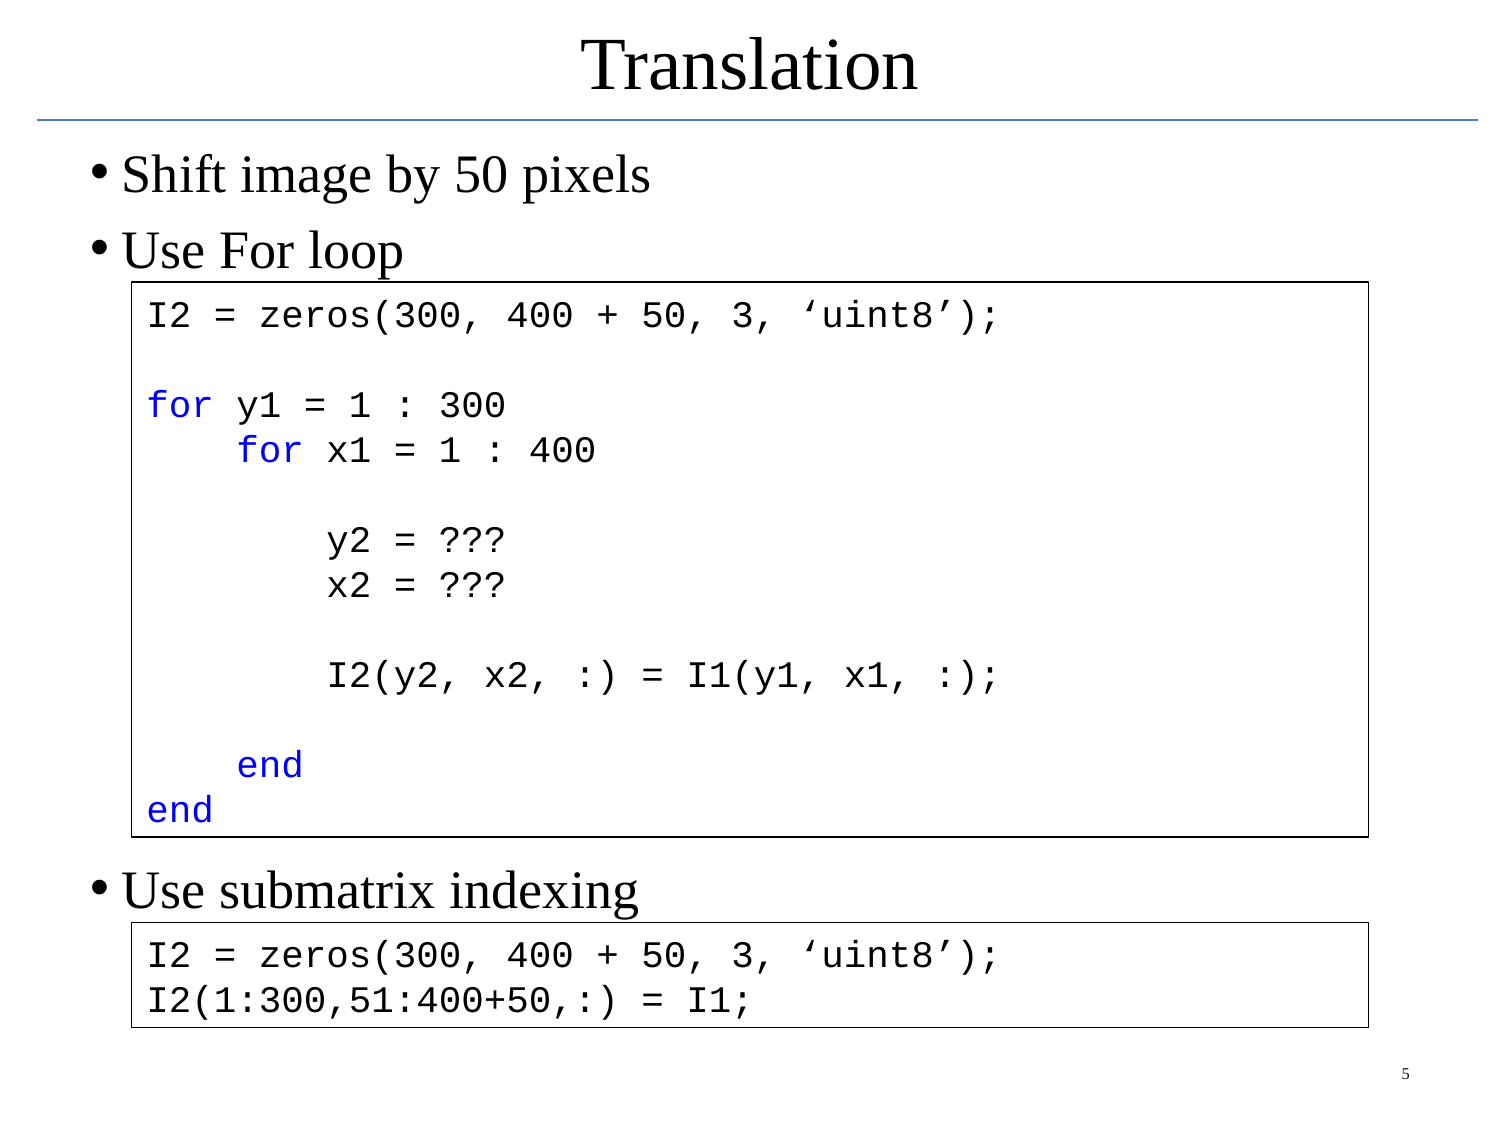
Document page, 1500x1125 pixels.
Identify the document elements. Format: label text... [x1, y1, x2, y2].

text_box I2 = zeros(300, 400 + 50, 3, ‘uint8’); I2(1:300,51:400+50,:) = I1; [131, 922, 1369, 1028]
text_box I2 = zeros(300, 400 + 50, 3, ‘uint8’); for y1 = 1 : 300 for x1 = 1 : 400 y2 = ??? x2 = ??? I2(y2, x2, :) = I1(y1, x1, :); end end [131, 282, 1369, 838]
slide_number ‹#› [1074, 1042, 1425, 1103]
list Shift image by 50 pixels Use For loop Use submatrix indexing [75, 130, 1425, 1043]
title Translation [75, 9, 1425, 110]
